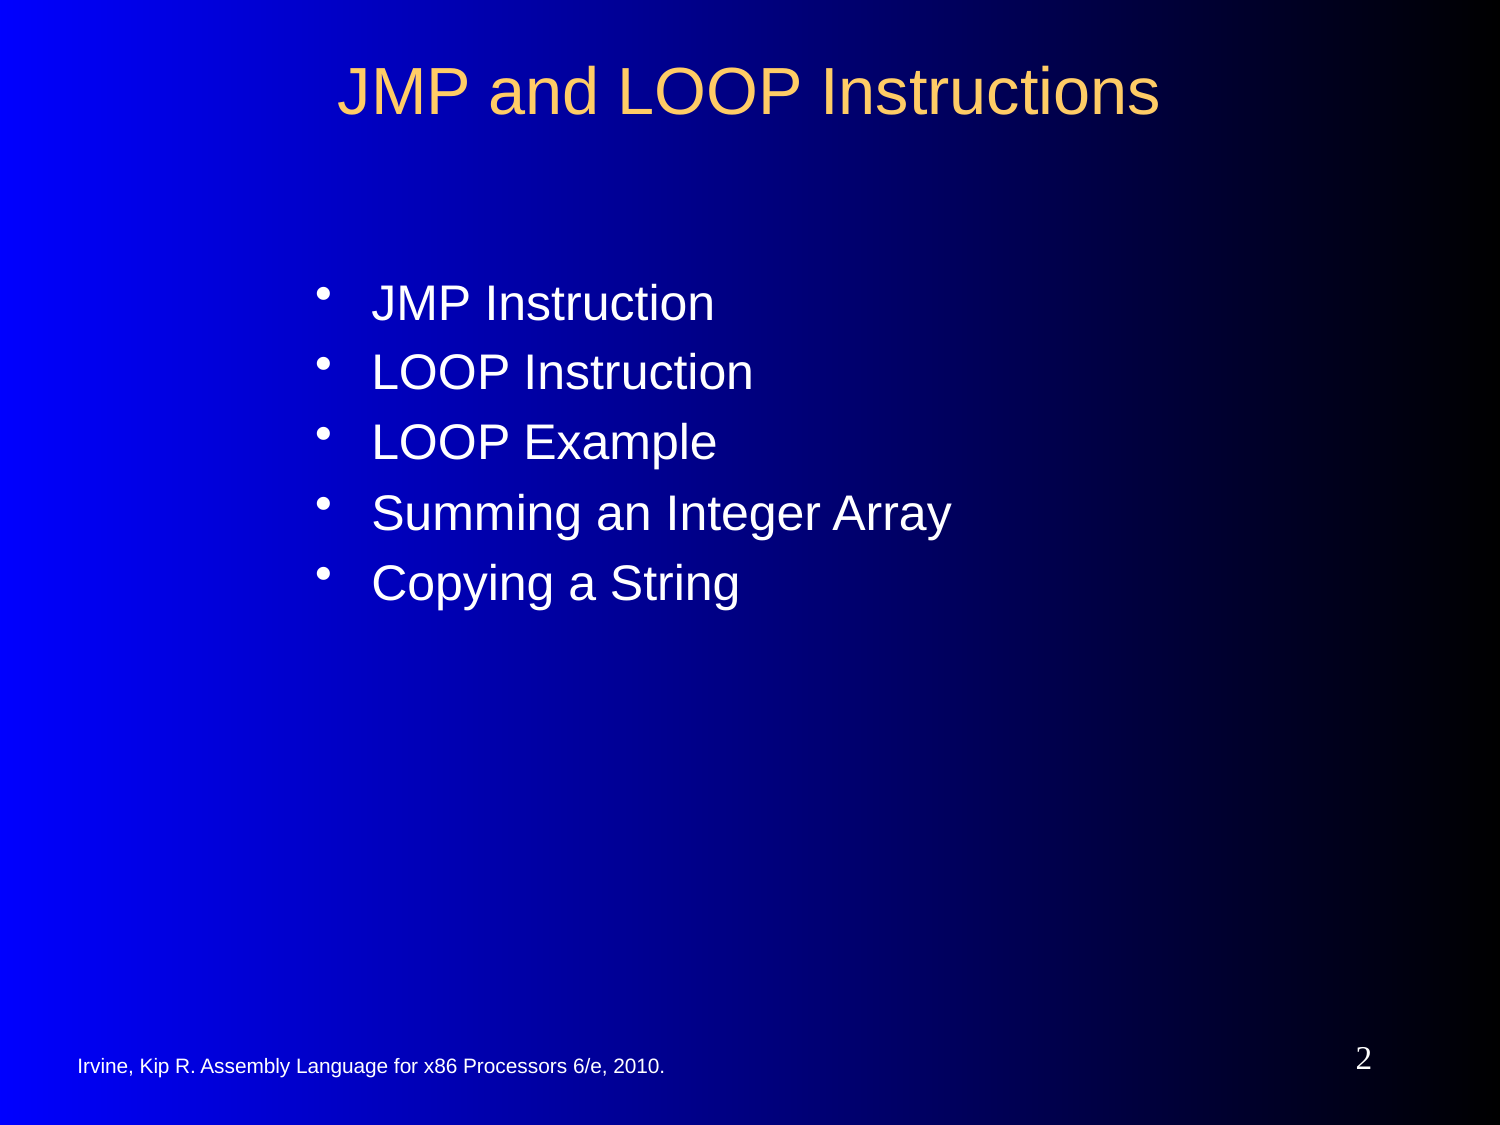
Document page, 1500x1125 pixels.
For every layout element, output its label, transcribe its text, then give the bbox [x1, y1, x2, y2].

list JMP Instruction LOOP Instruction LOOP Example Summing an Integer Array Copying a String [299, 262, 1276, 713]
title JMP and LOOP Instructions [112, 37, 1388, 138]
footer Irvine, Kip R. Assembly Language for x86 Processors 6/e, 2010. [62, 1039, 776, 1091]
slide_number 2 [1224, 1024, 1388, 1088]
